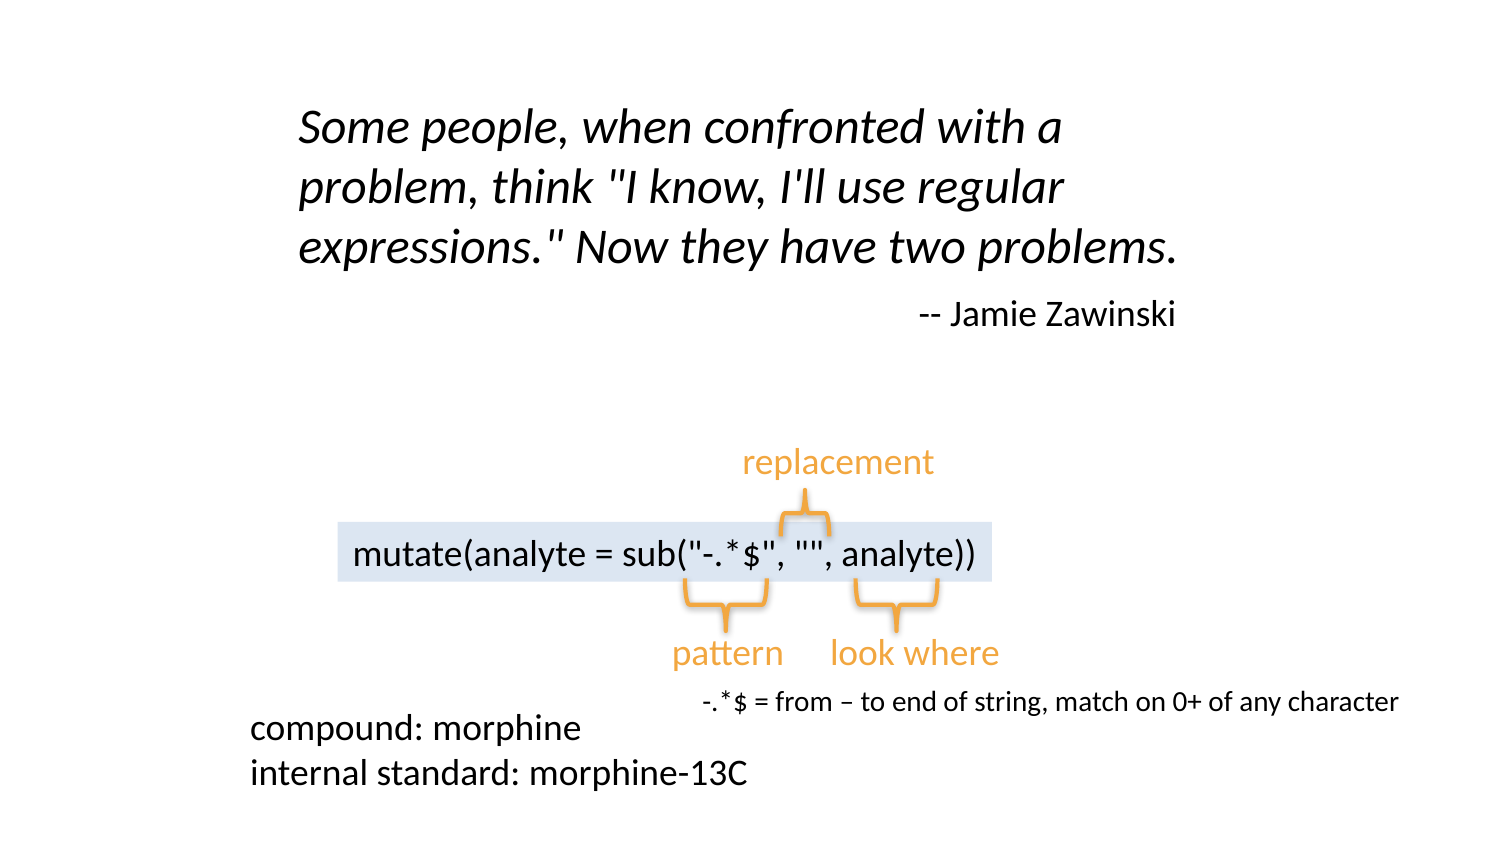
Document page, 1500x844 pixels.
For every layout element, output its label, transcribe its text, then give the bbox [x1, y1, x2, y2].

text_box [778, 490, 832, 537]
text_box Some people, when confronted with a problem, think "I know, I'll use regular expressions." Now they have two problems. [283, 85, 1228, 281]
text_box replacement [727, 429, 950, 490]
text_box [853, 578, 940, 620]
text_box -- Jamie Zawinski [903, 281, 1192, 341]
text_box [682, 578, 769, 620]
text_box look where [815, 620, 1015, 681]
text_box pattern [657, 620, 800, 681]
text_box mutate(analyte = sub("-.*$", "", analyte)) [337, 521, 992, 582]
text_box compound: morphine internal standard: morphine-13C [235, 695, 763, 801]
text_box -.*$ = from – to end of string, match on 0+ of any character [687, 675, 1415, 725]
